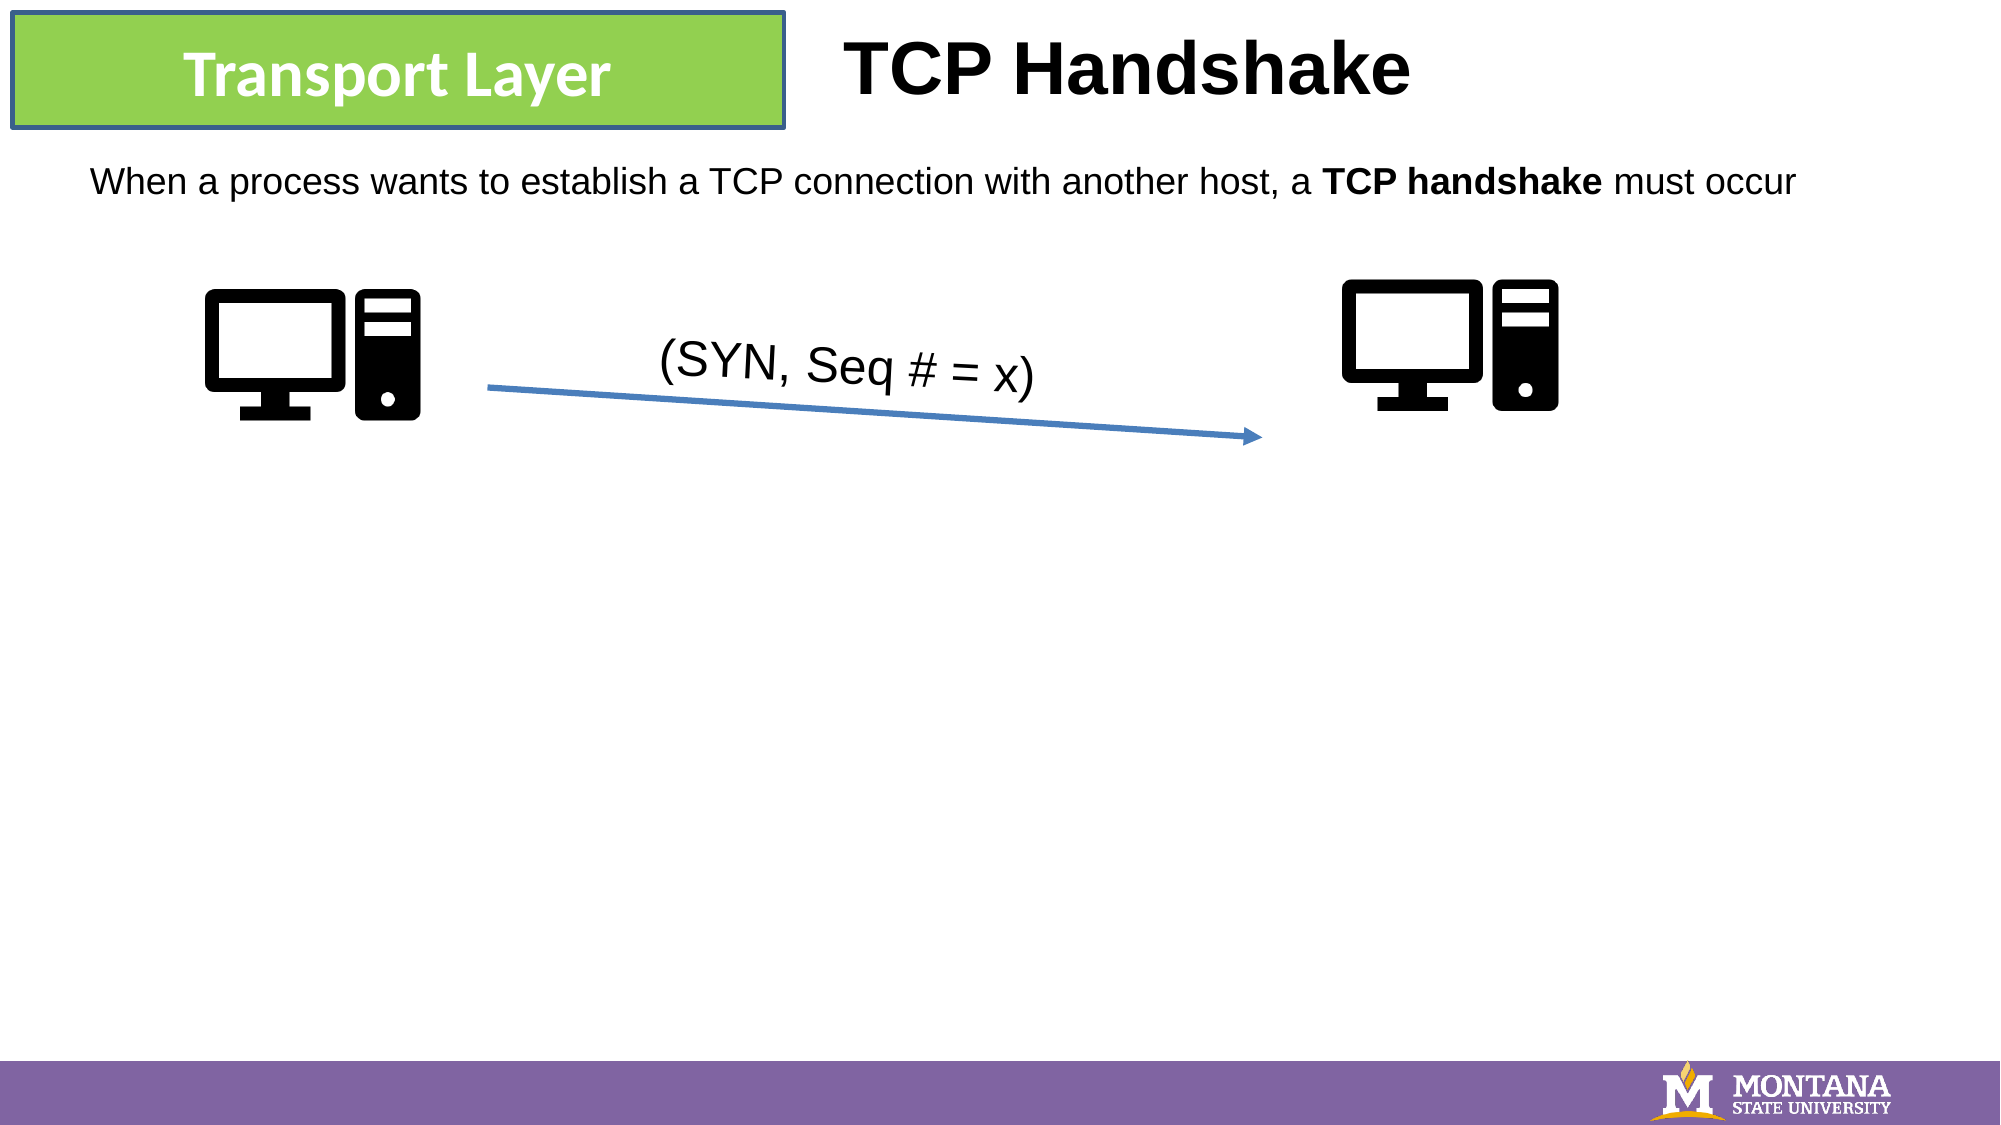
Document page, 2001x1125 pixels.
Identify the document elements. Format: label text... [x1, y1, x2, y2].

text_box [487, 387, 1263, 438]
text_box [1892, 1060, 2000, 1125]
text_box Transport Layer [10, 10, 786, 130]
picture [199, 241, 426, 468]
text_box TCP Handshake [828, 12, 1428, 118]
text_box When a process wants to establish a TCP connection with another host, a TCP handshake must occur [74, 149, 1875, 210]
picture [1649, 1060, 1892, 1122]
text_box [0, 1060, 1647, 1125]
text_box (SYN, Seq # = x) [643, 316, 1054, 385]
picture [1337, 232, 1563, 459]
